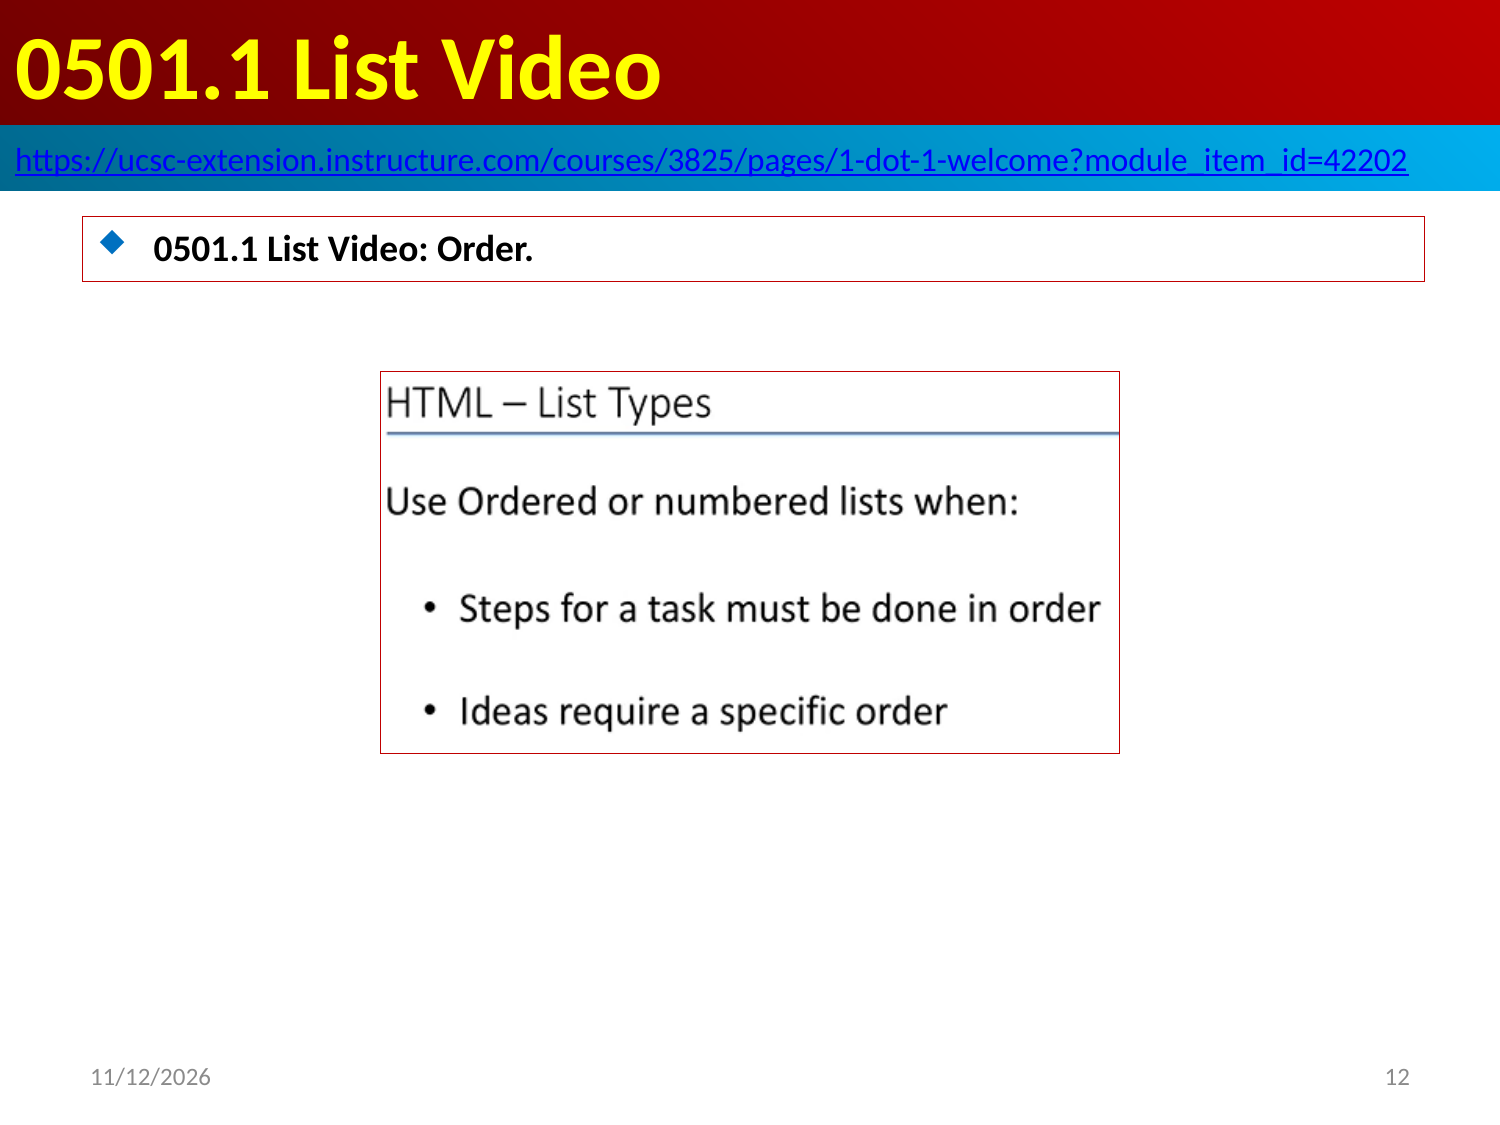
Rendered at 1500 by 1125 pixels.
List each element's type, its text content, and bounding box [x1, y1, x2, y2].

subtitle 0501.1 List Video: Order. [82, 216, 1425, 282]
text_box https://ucsc-extension.instructure.com/courses/3825/pages/1-dot-1-welcome?module_item_id=42202 [0, 125, 1500, 191]
picture [380, 371, 1120, 754]
slide_number 12 [1074, 1042, 1425, 1109]
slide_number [75, 1042, 425, 1109]
text_box [119, 52, 183, 109]
title 0501.1 List Video [0, 0, 1500, 125]
